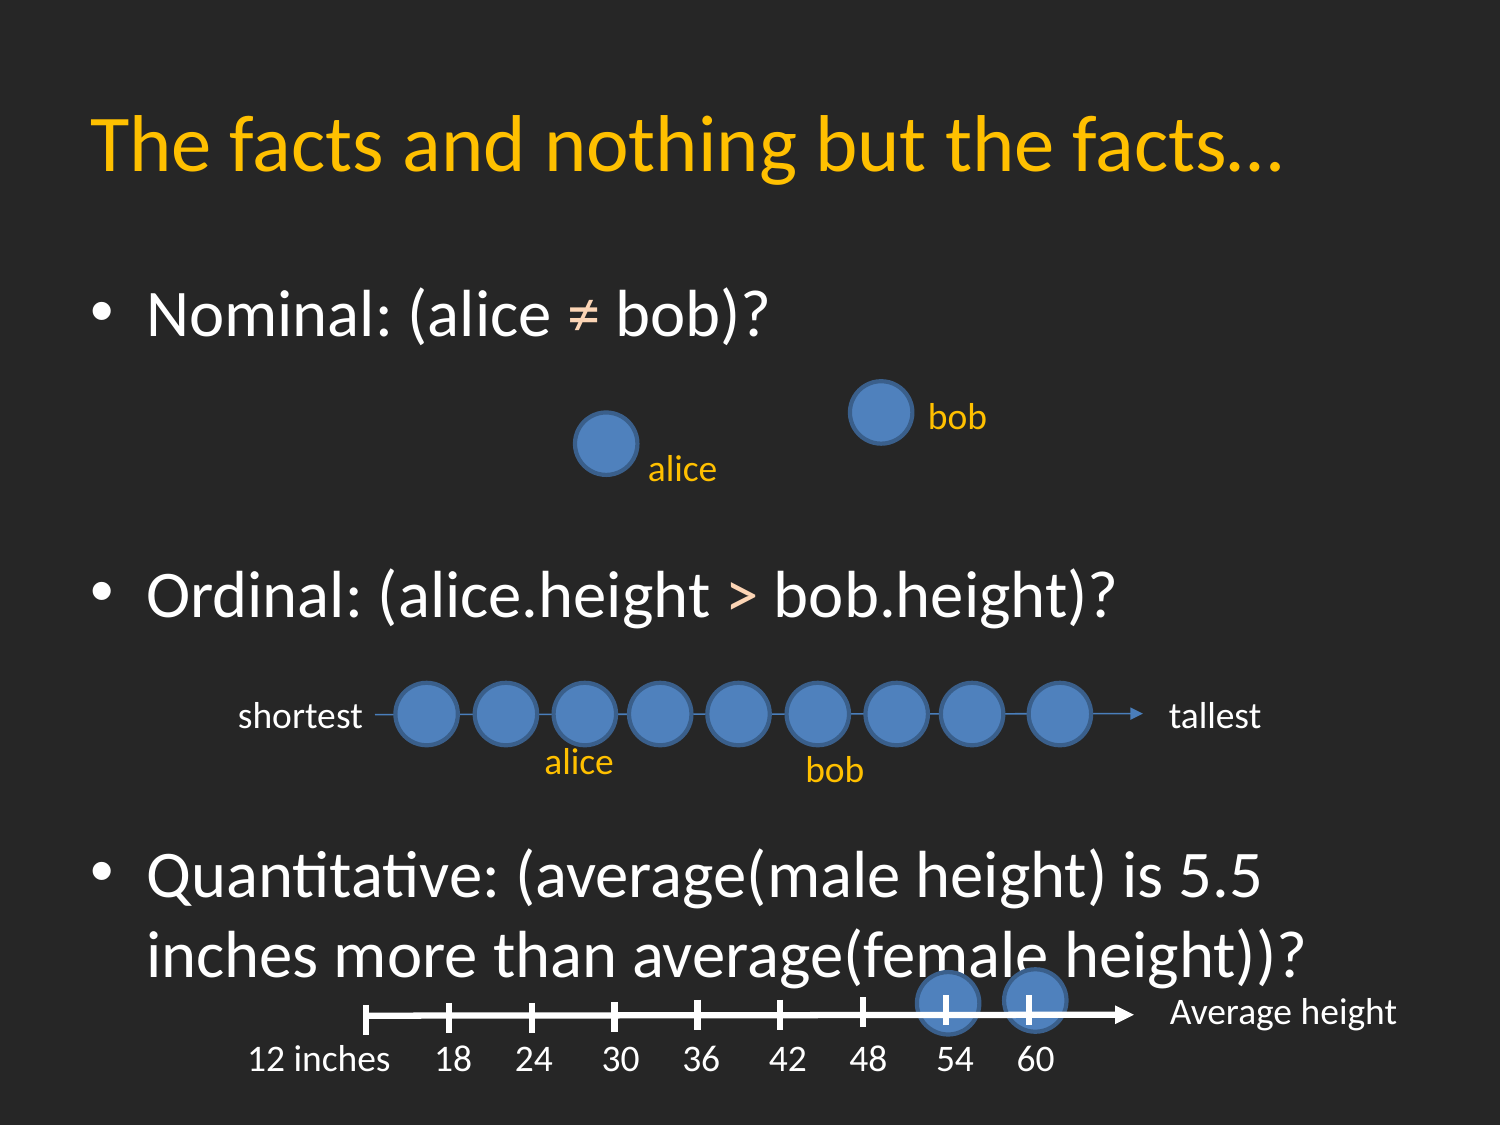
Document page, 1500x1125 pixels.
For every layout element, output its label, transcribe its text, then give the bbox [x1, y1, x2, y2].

title The facts and nothing but the facts… [75, 45, 1425, 233]
list Nominal: (alice ≠ bob)? Ordinal: (alice.height > bob.height)? Quantitative: (average(male height) is 5.5 inches more than average(female height))? [75, 262, 1425, 1005]
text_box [230, 969, 1415, 1087]
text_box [574, 380, 1003, 498]
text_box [222, 682, 1278, 799]
